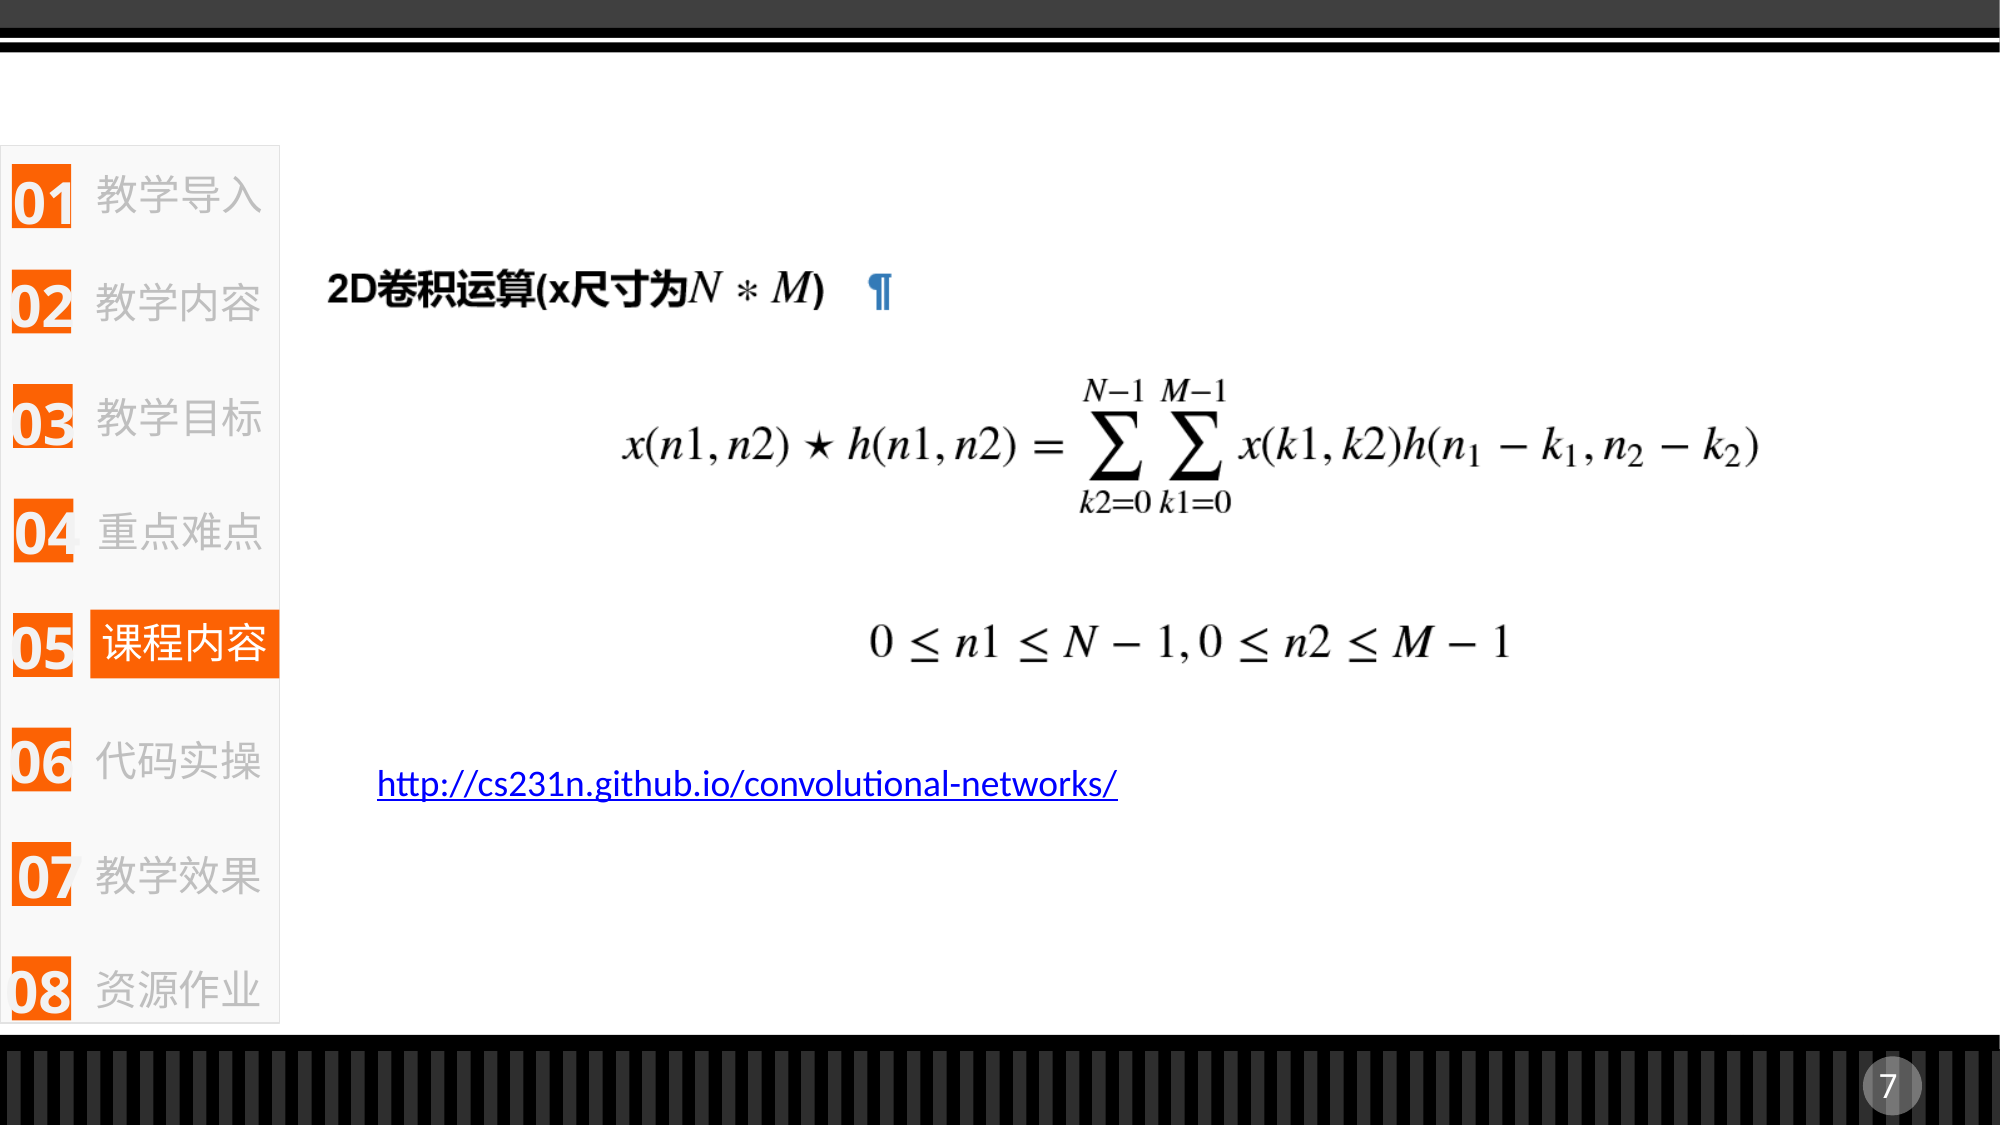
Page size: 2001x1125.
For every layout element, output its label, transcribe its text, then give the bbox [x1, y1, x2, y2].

picture [302, 255, 1965, 717]
text_box http://cs231n.github.io/convolutional-networks/ [362, 751, 1603, 812]
